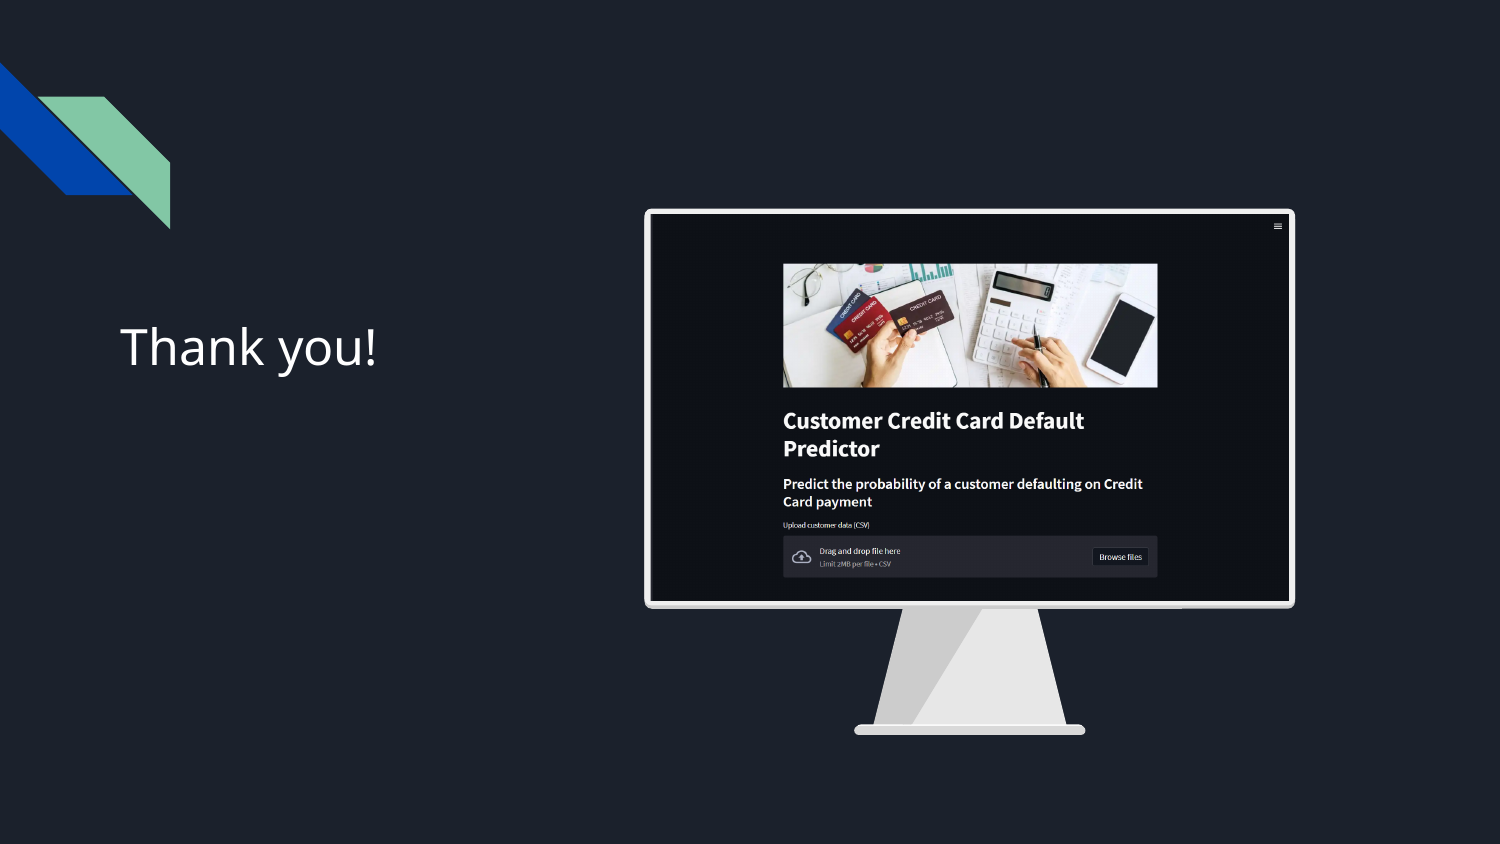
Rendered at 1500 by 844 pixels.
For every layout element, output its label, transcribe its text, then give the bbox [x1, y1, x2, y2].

picture [650, 214, 1289, 601]
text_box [644, 208, 1296, 736]
title Thank you! [105, 300, 609, 415]
